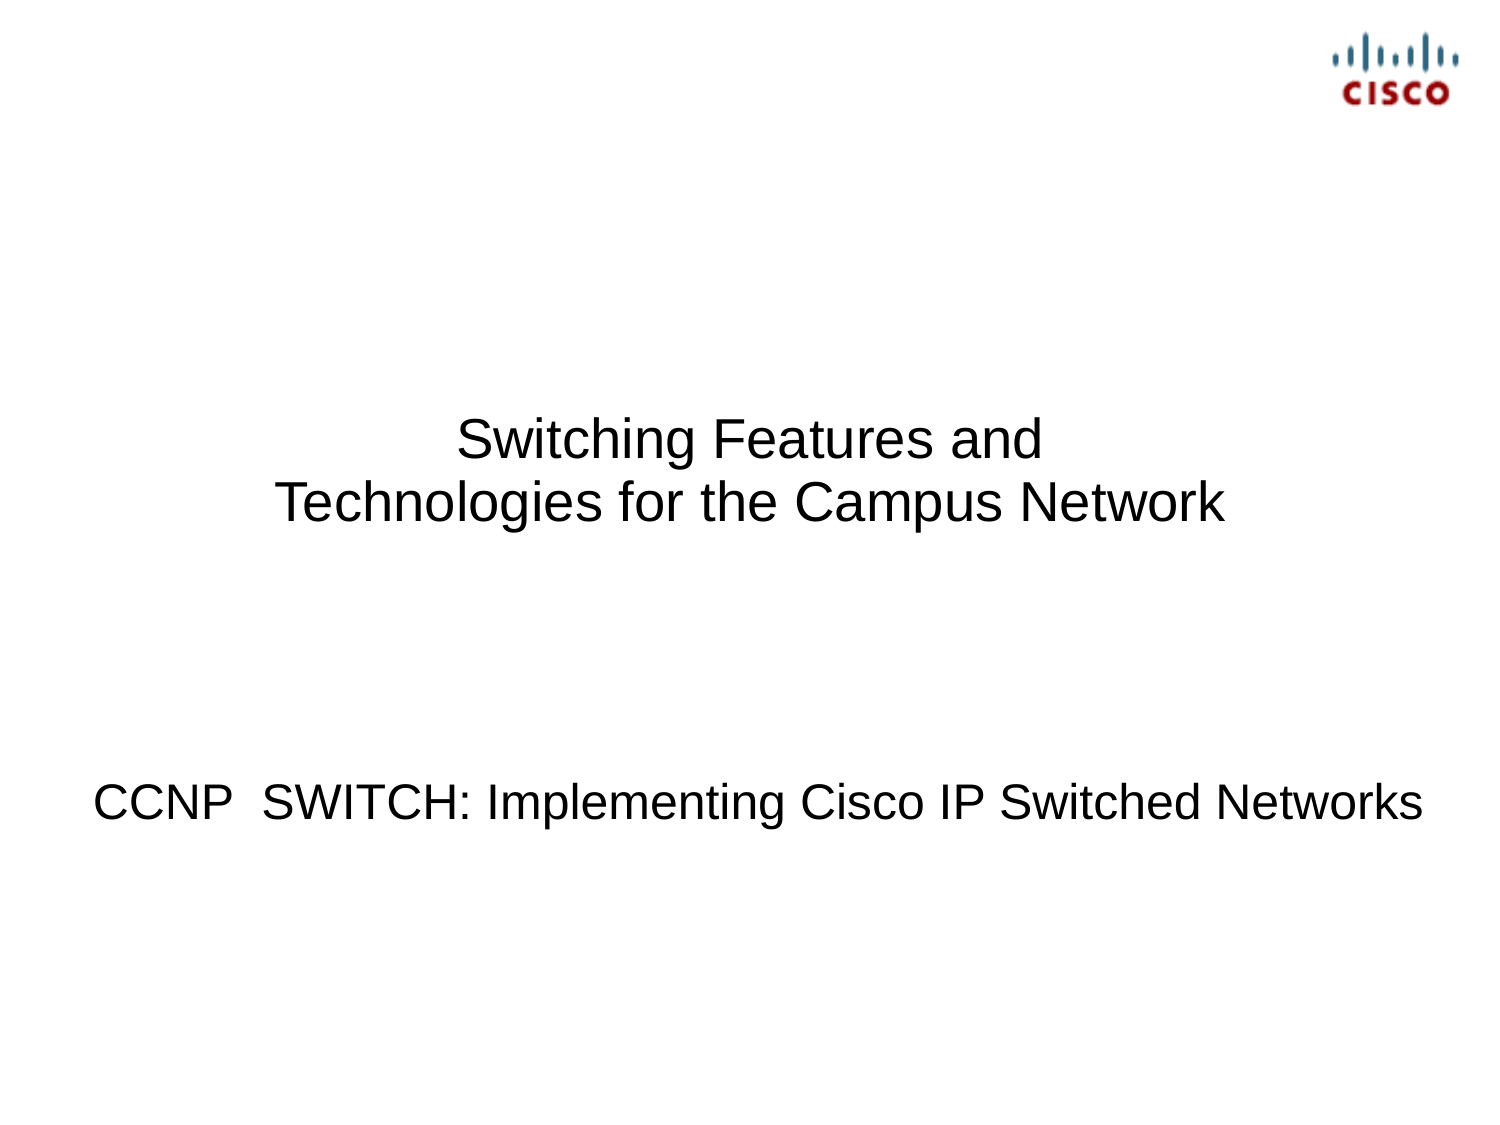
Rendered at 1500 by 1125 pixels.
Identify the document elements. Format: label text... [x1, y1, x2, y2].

picture [1294, 0, 1500, 137]
title Switching Features and Technologies for the Campus Network [112, 349, 1388, 591]
subtitle CCNP SWITCH: Implementing Cisco IP Switched Networks [51, 766, 1467, 875]
